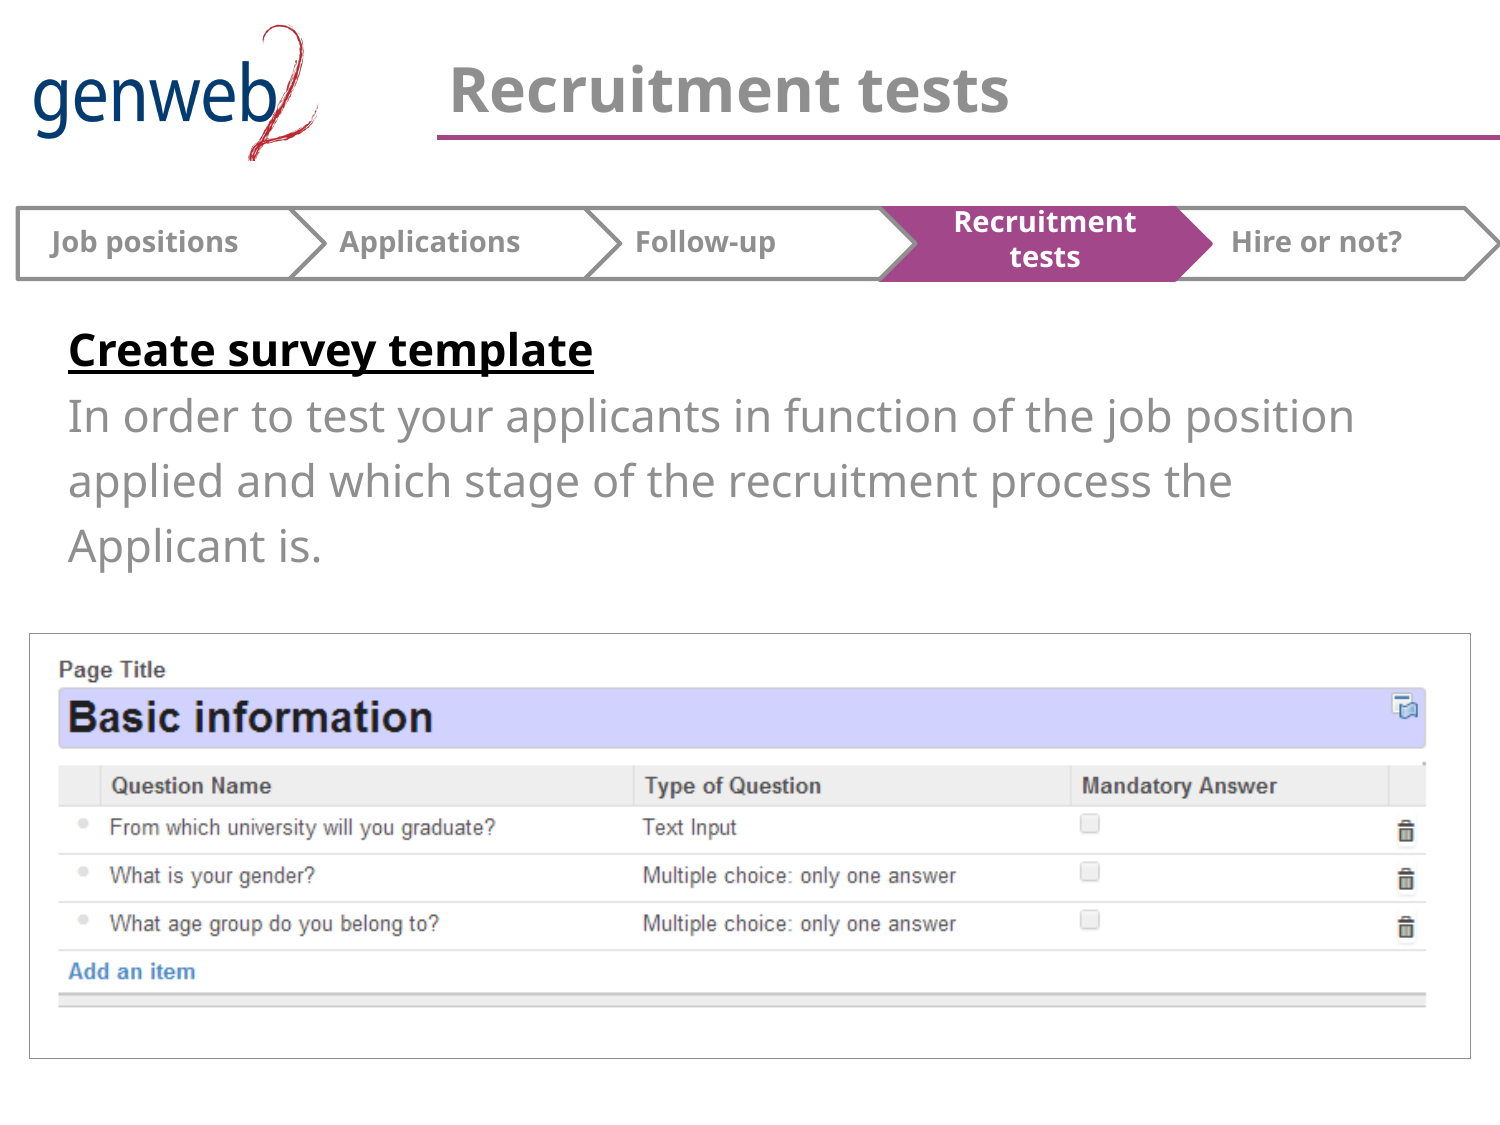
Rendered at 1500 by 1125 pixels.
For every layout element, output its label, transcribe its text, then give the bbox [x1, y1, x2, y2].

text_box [326, 207, 621, 280]
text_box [621, 207, 916, 280]
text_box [879, 196, 1211, 284]
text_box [17, 207, 326, 280]
picture [29, 633, 1471, 1059]
list Create survey template In order to test your applicants in function of the job position applied and which stage of the recruitment process the Applicant is. [53, 314, 1448, 617]
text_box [1216, 207, 1500, 280]
text_box Recruitment tests [433, 42, 1027, 133]
picture [33, 23, 320, 162]
